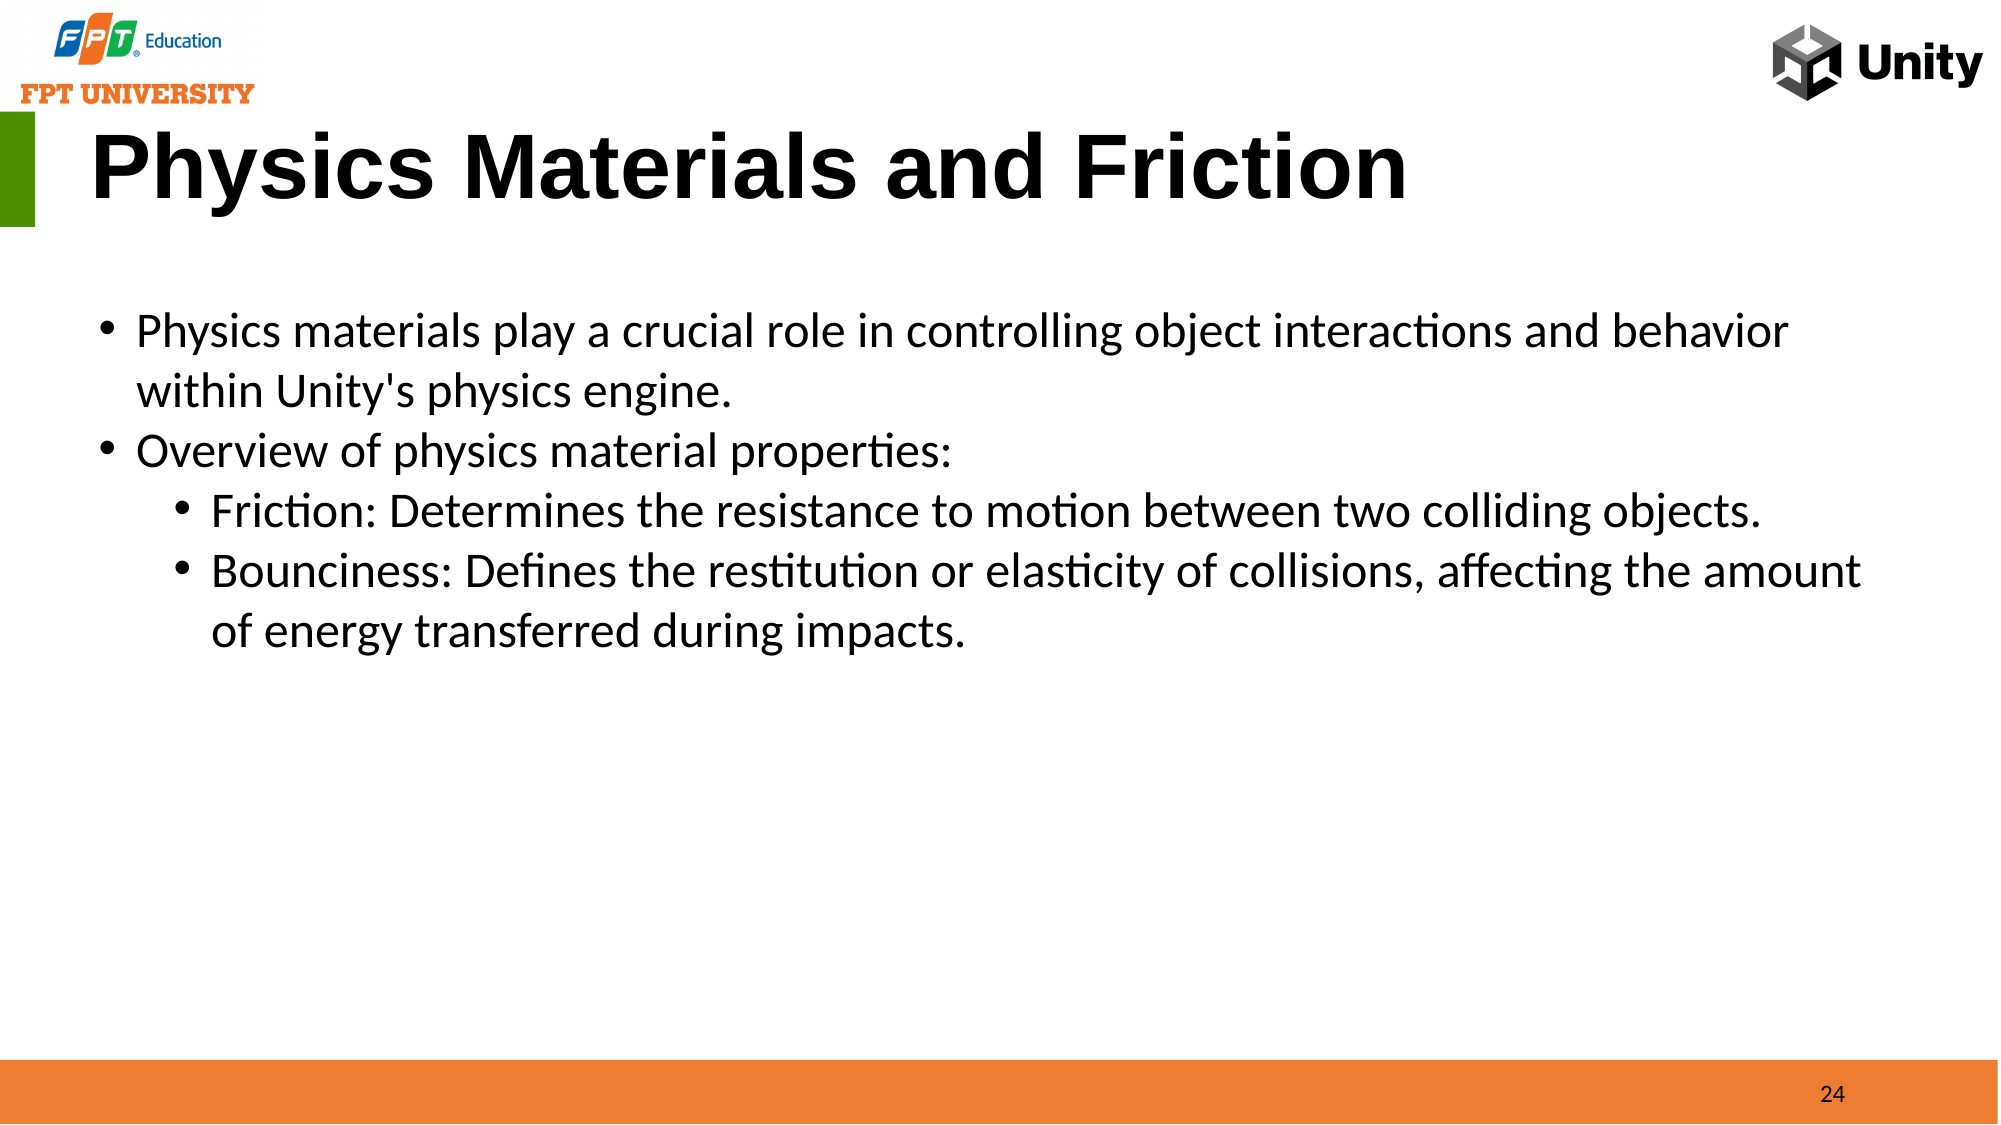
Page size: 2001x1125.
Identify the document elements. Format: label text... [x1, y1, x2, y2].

title Physics Materials and Friction [37, 111, 1975, 227]
picture [1765, 0, 1992, 126]
text_box Physics materials play a crucial role in controlling object interactions and behavior within Unity's physics engine. Overview of physics material properties: Friction: Determines the resistance to motion between two colliding objects. Bounciness: Defines the restitution or elasticity of collisions, affecting the amount of energy transferred during impacts. [83, 289, 1884, 1001]
slide_number 24 [1412, 1063, 1861, 1122]
picture [4, 4, 263, 109]
